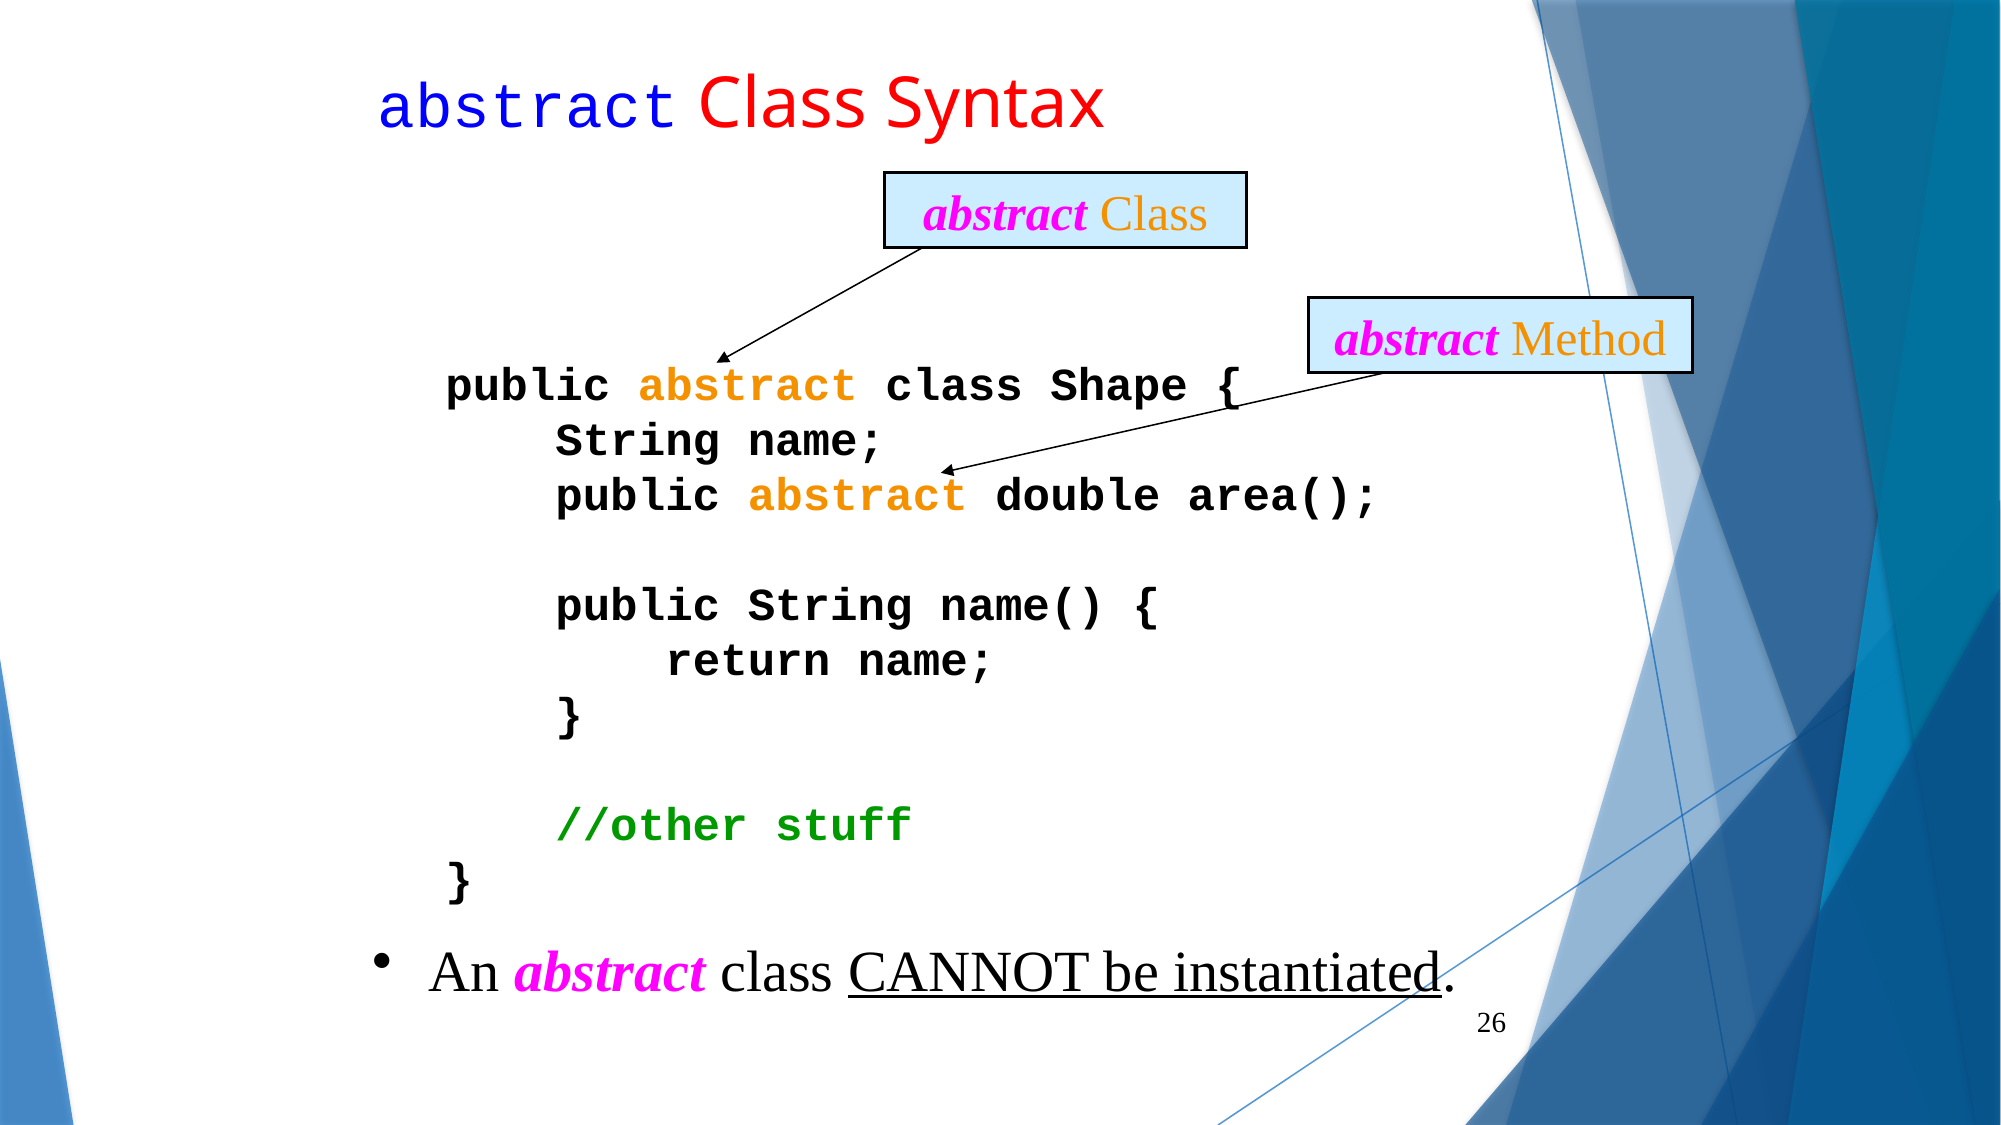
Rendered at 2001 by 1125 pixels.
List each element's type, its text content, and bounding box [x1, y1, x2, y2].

text_box An abstract class CANNOT be instantiated. [357, 925, 1620, 1011]
title abstract Class Syntax [362, 50, 1638, 150]
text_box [940, 297, 1694, 474]
slide_number 26 [1409, 1011, 1522, 1051]
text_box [715, 172, 1248, 364]
text_box public abstract class Shape { String name; public abstract double area(); public String name() { return name; } //other stuff } [430, 347, 1631, 912]
